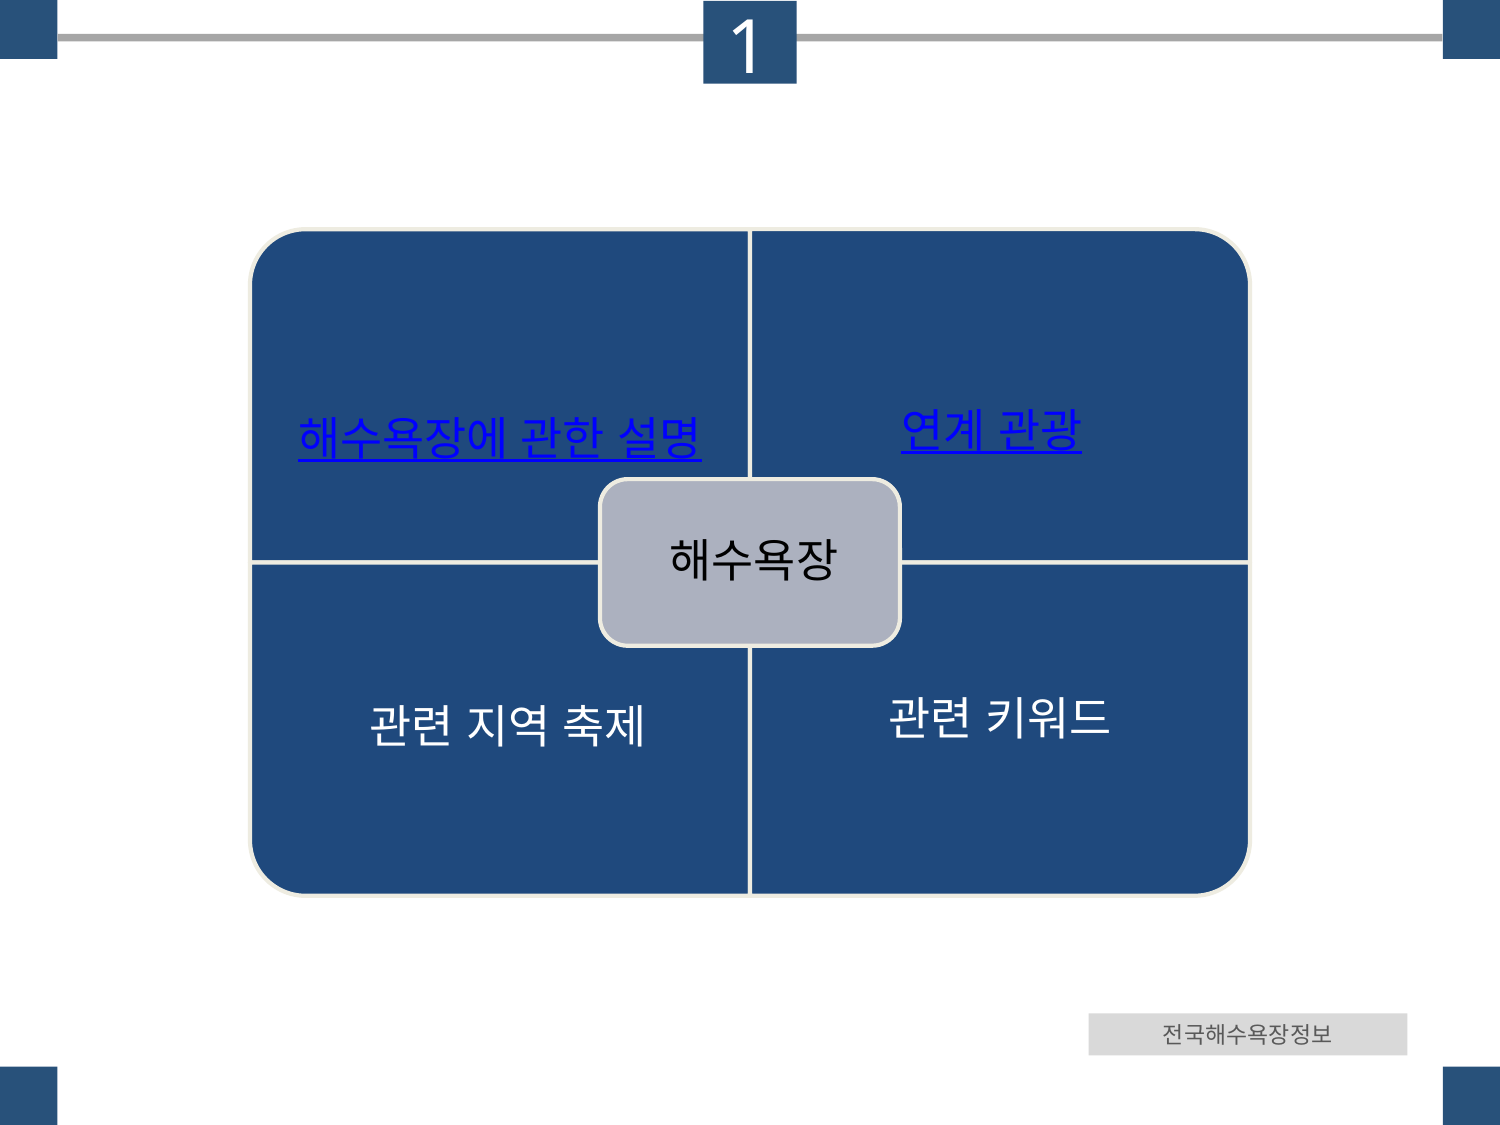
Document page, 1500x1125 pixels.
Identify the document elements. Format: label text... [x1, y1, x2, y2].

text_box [249, 228, 1251, 897]
text_box [55, 32, 683, 43]
text_box 전국해수욕장정보 [1088, 1013, 1408, 1056]
text_box [814, 32, 1444, 43]
text_box 1 [683, 0, 814, 96]
